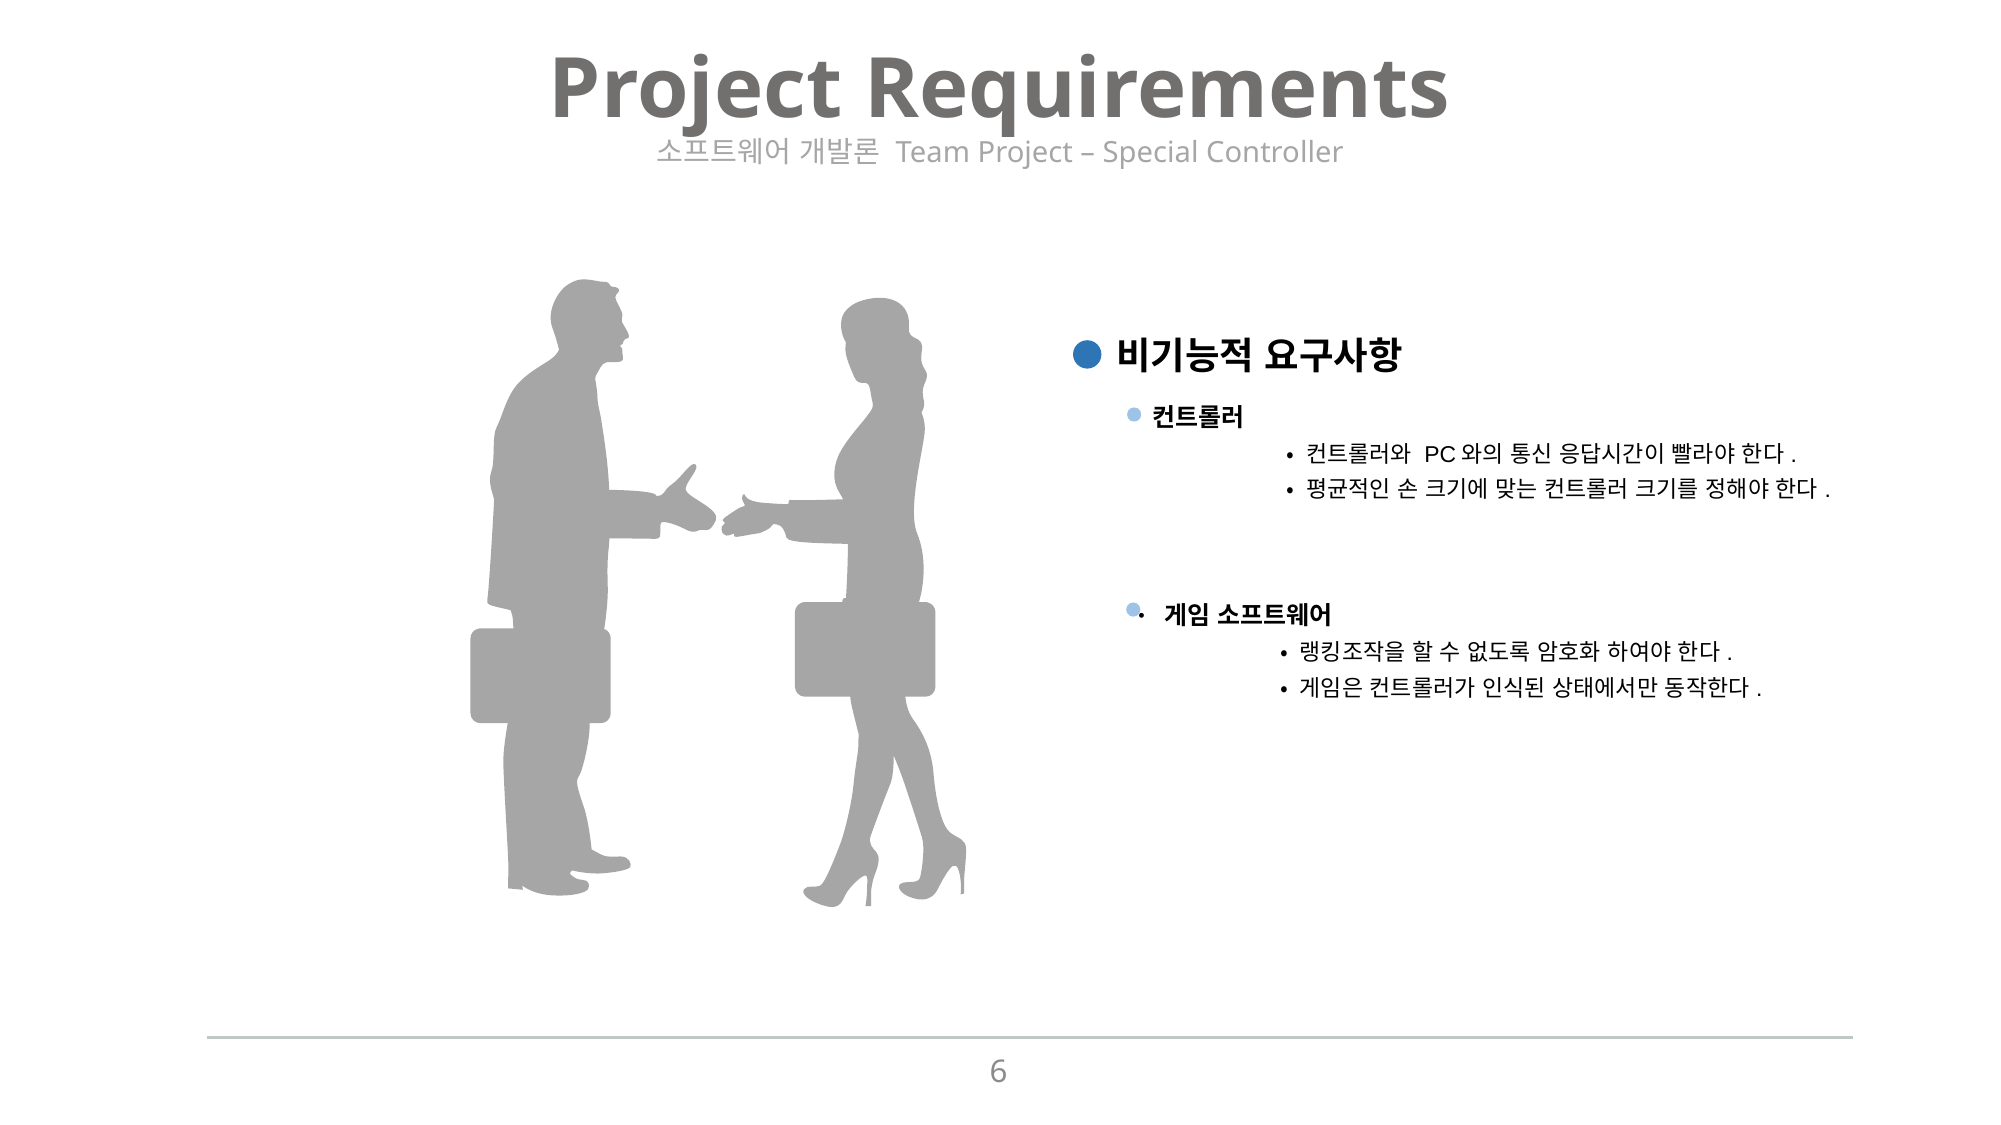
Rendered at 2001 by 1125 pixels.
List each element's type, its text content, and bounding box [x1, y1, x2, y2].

text_box 소프트웨어 개발론 Team Project – Special Controller [500, 125, 1500, 176]
text_box Project Requirements [358, 26, 1642, 142]
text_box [470, 277, 967, 911]
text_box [1072, 331, 2000, 710]
slide_number 6 [773, 1042, 1224, 1103]
